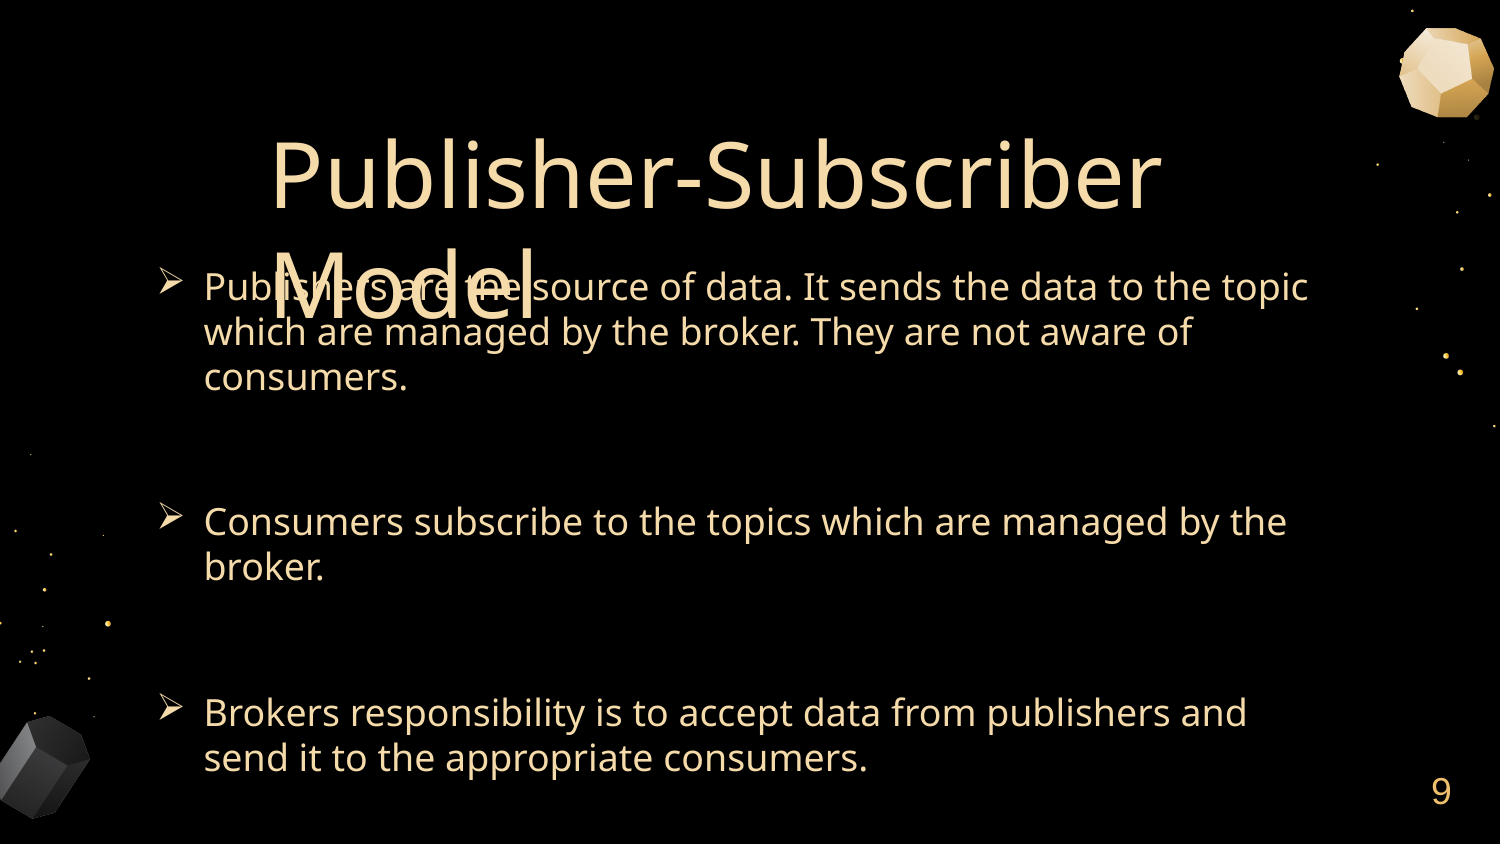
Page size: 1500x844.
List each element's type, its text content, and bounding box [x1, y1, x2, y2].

title Publisher-Subscriber Model [253, 116, 1439, 234]
text_box 9 [1416, 760, 1462, 820]
text_box Publishers are the source of data. It sends the data to the topic which are managed by the broker. They are not aware of consumers. [120, 248, 1332, 366]
picture [0, 341, 111, 844]
text_box Brokers responsibility is to accept data from publishers and send it to the appropriate consumers. [120, 673, 1332, 791]
picture [1376, 0, 1500, 482]
text_box Consumers subscribe to the topics which are managed by the broker. [120, 483, 1332, 601]
